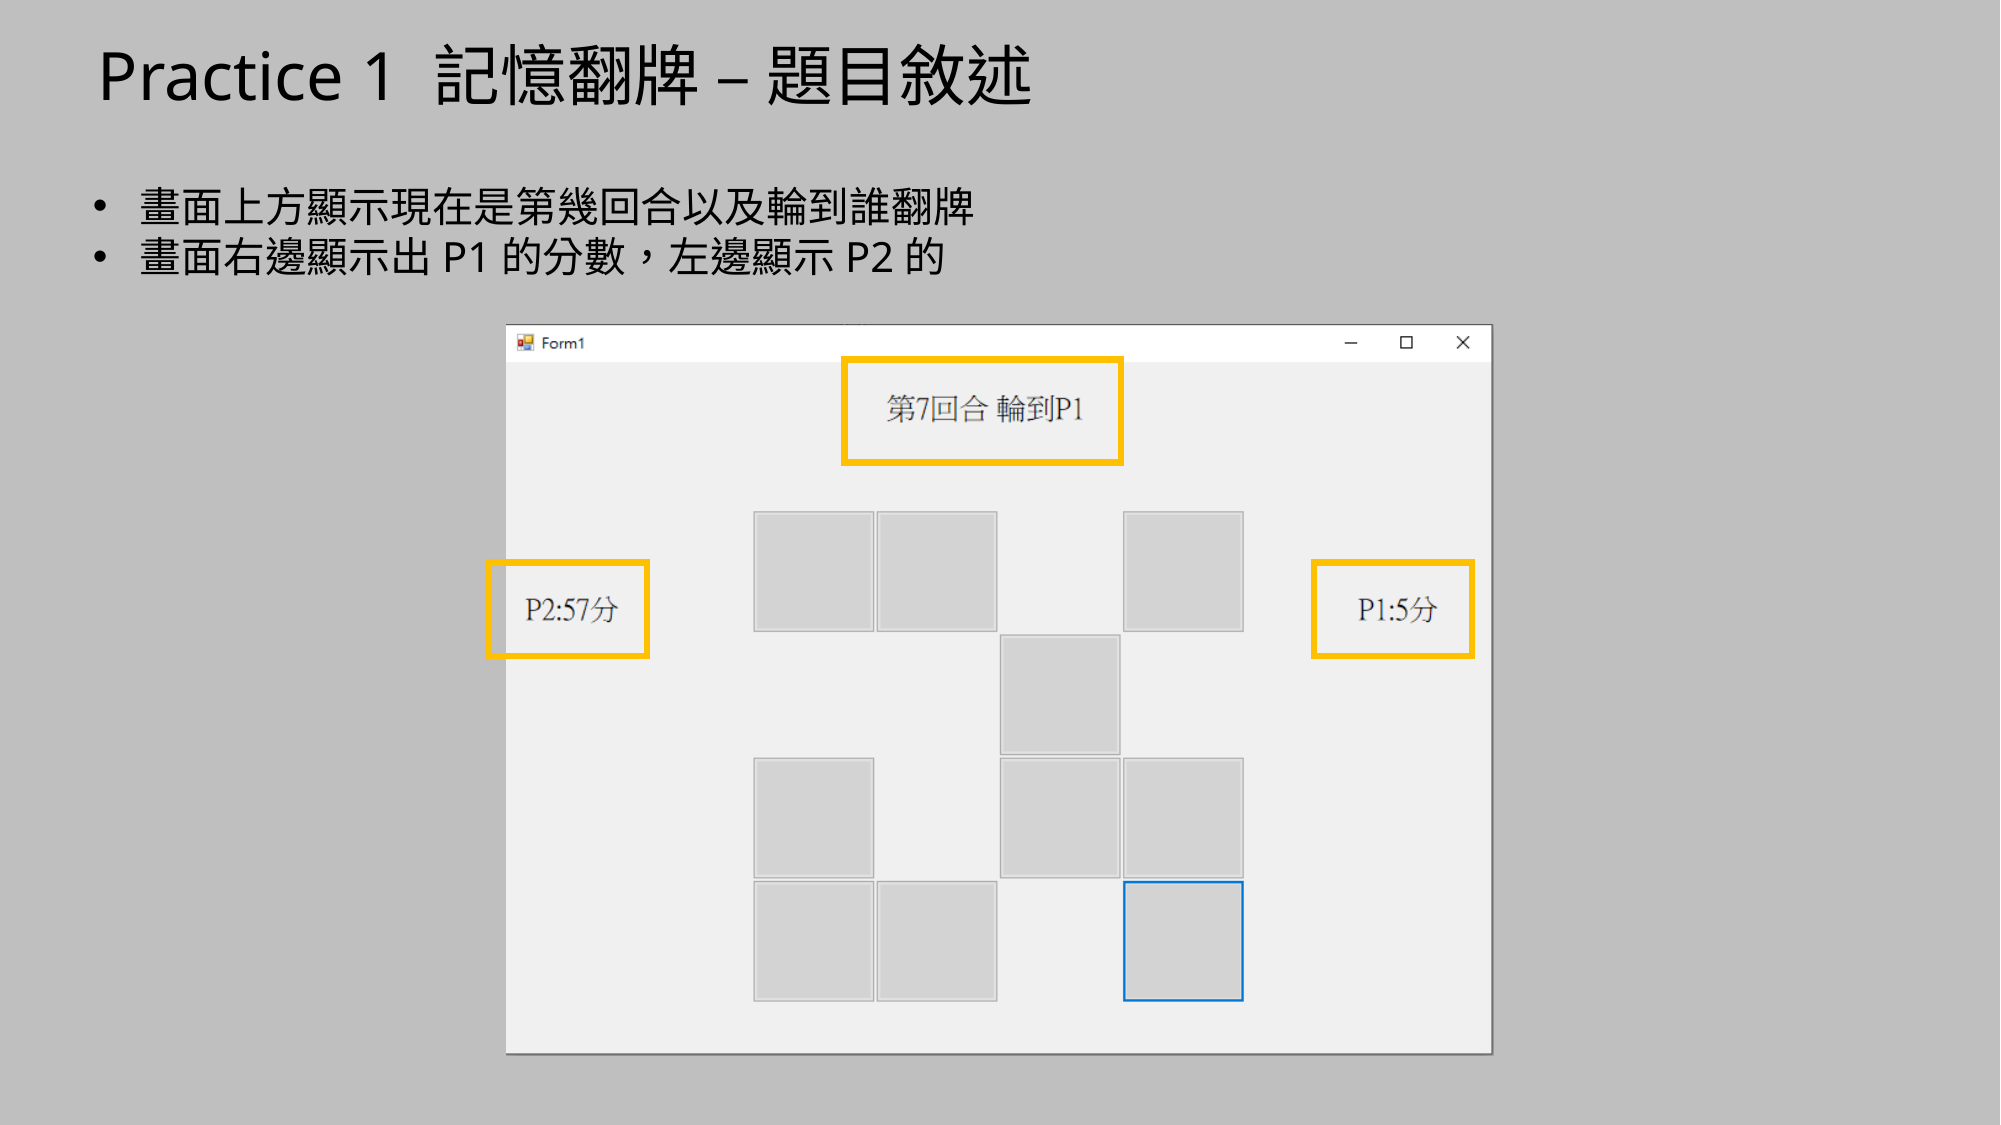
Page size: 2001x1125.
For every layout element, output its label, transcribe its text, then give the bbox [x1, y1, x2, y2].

text_box [488, 561, 506, 657]
text_box 畫面上方顯示現在是第幾回合以及輪到誰翻牌 畫面右邊顯示出P1的分數，左邊顯示P2的 [78, 173, 1243, 289]
text_box Practice 1 記憶翻牌 – 題目敘述 [82, 26, 1069, 123]
picture [506, 324, 1494, 1056]
